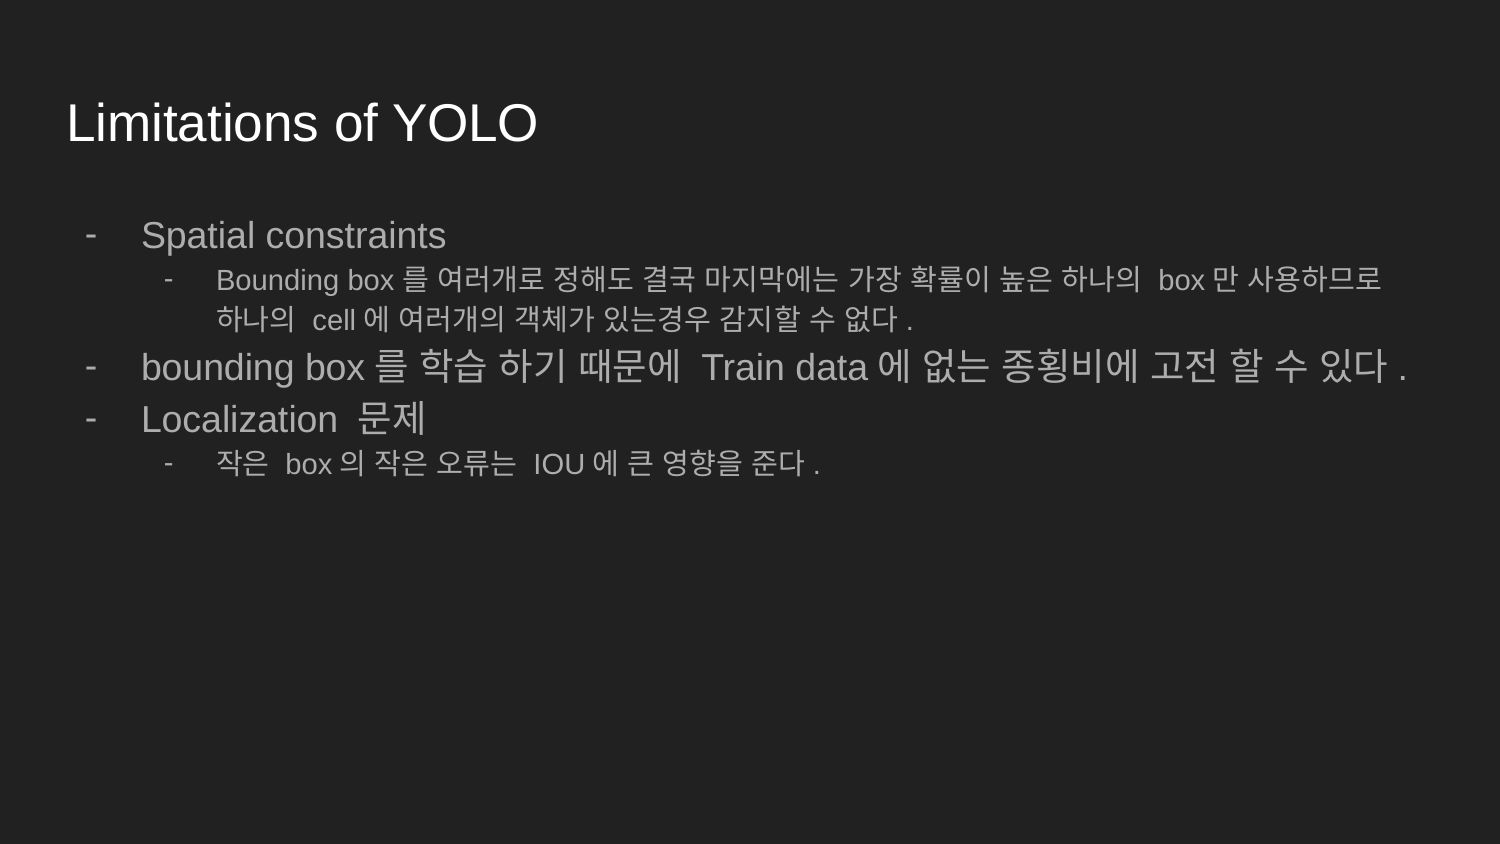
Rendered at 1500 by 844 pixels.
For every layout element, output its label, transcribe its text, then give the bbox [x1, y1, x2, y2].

title Limitations of YOLO [51, 72, 1449, 167]
list Spatial constraints Bounding box를 여러개로 정해도 결국 마지막에는 가장 확률이 높은 하나의 box만 사용하므로 하나의 cell에 여러개의 객체가 있는경우 감지할 수 없다. bounding box를 학습 하기 때문에 Train data에 없는 종횡비에 고전 할 수 있다. Localization 문제 작은 box의 작은 오류는 IOU에 큰 영향을 준다. [51, 189, 1449, 750]
